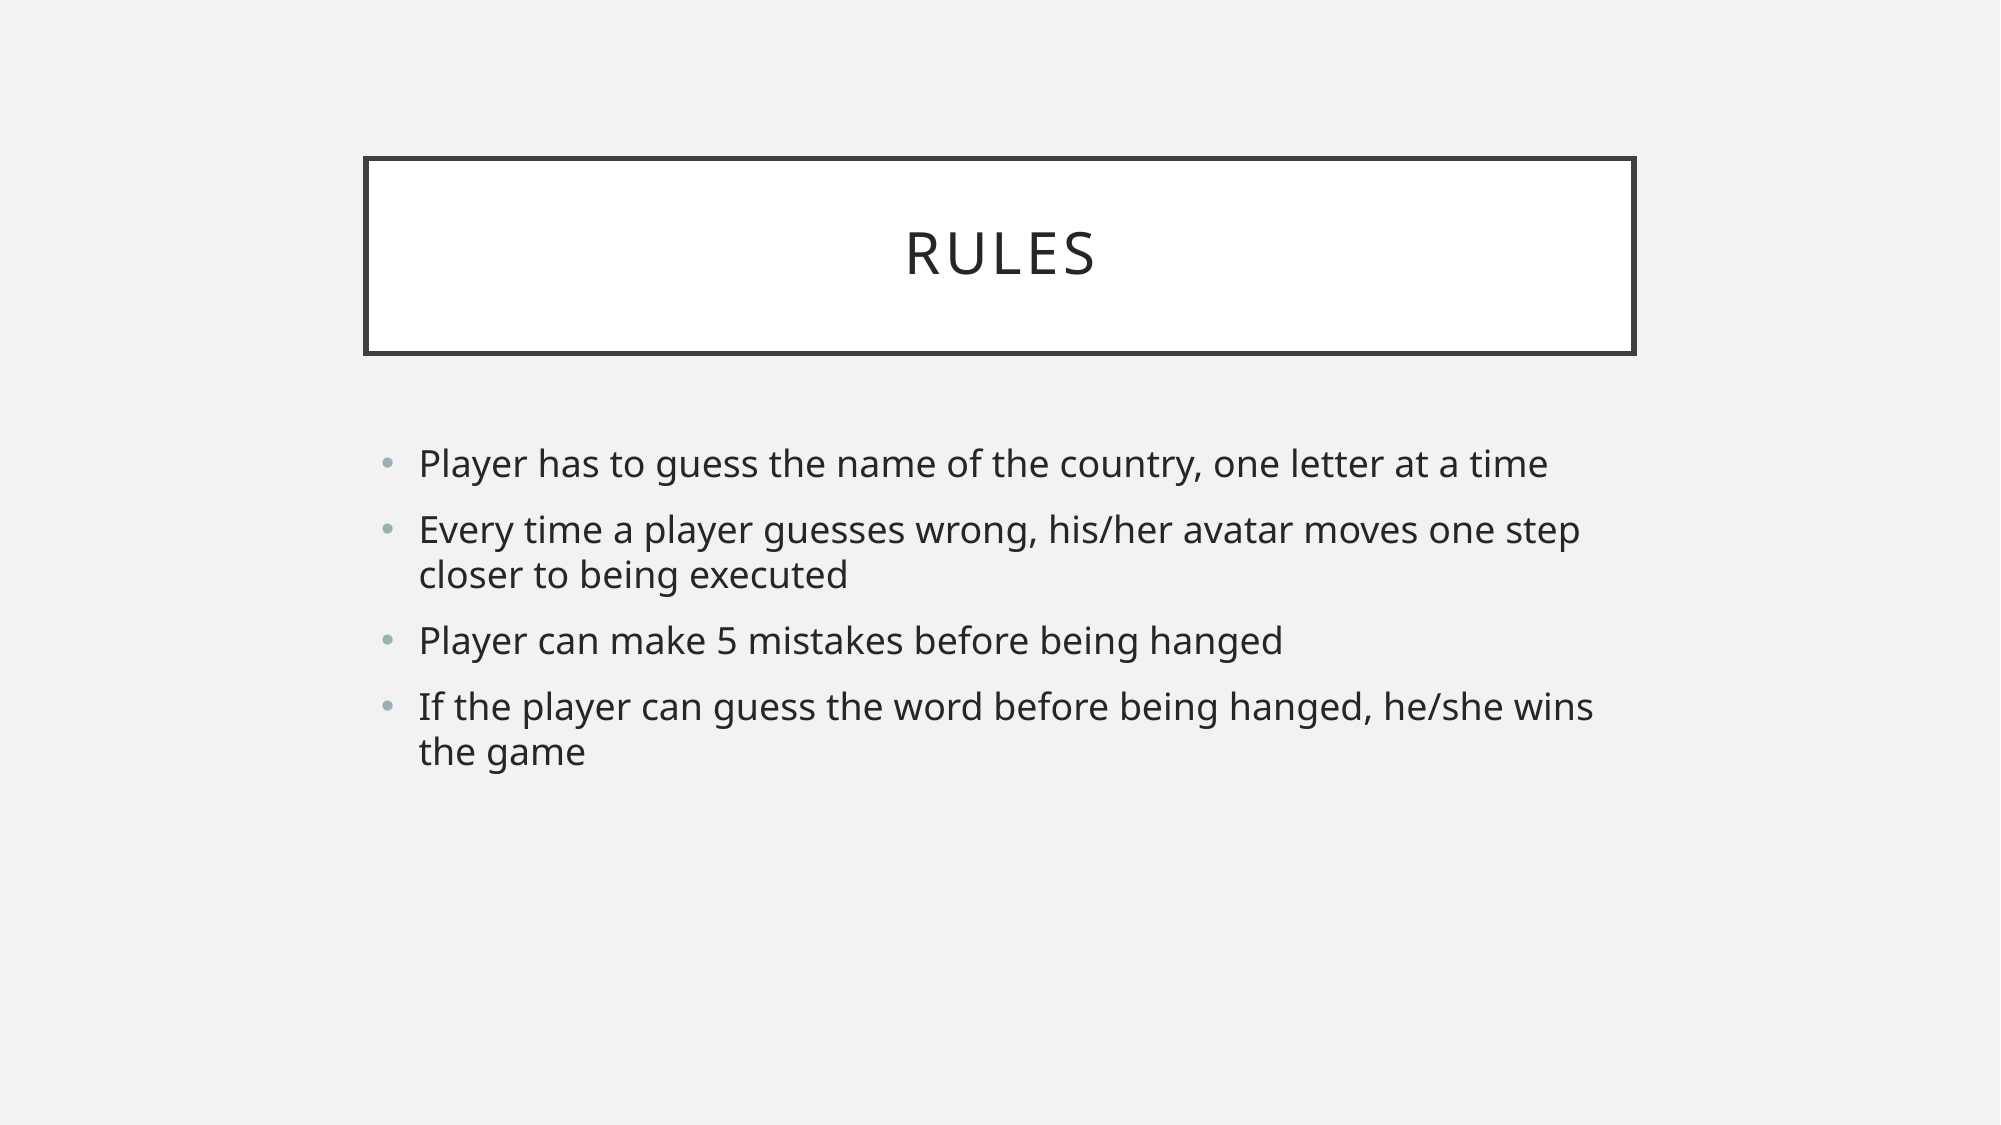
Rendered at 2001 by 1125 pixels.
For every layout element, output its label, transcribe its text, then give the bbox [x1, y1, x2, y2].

title rules [363, 156, 1637, 356]
list Player has to guess the name of the country, one letter at a time Every time a player guesses wrong, his/her avatar moves one step closer to being executed Player can make 5 mistakes before being hanged If the player can guess the word before being hanged, he/she wins the game [366, 432, 1634, 942]
